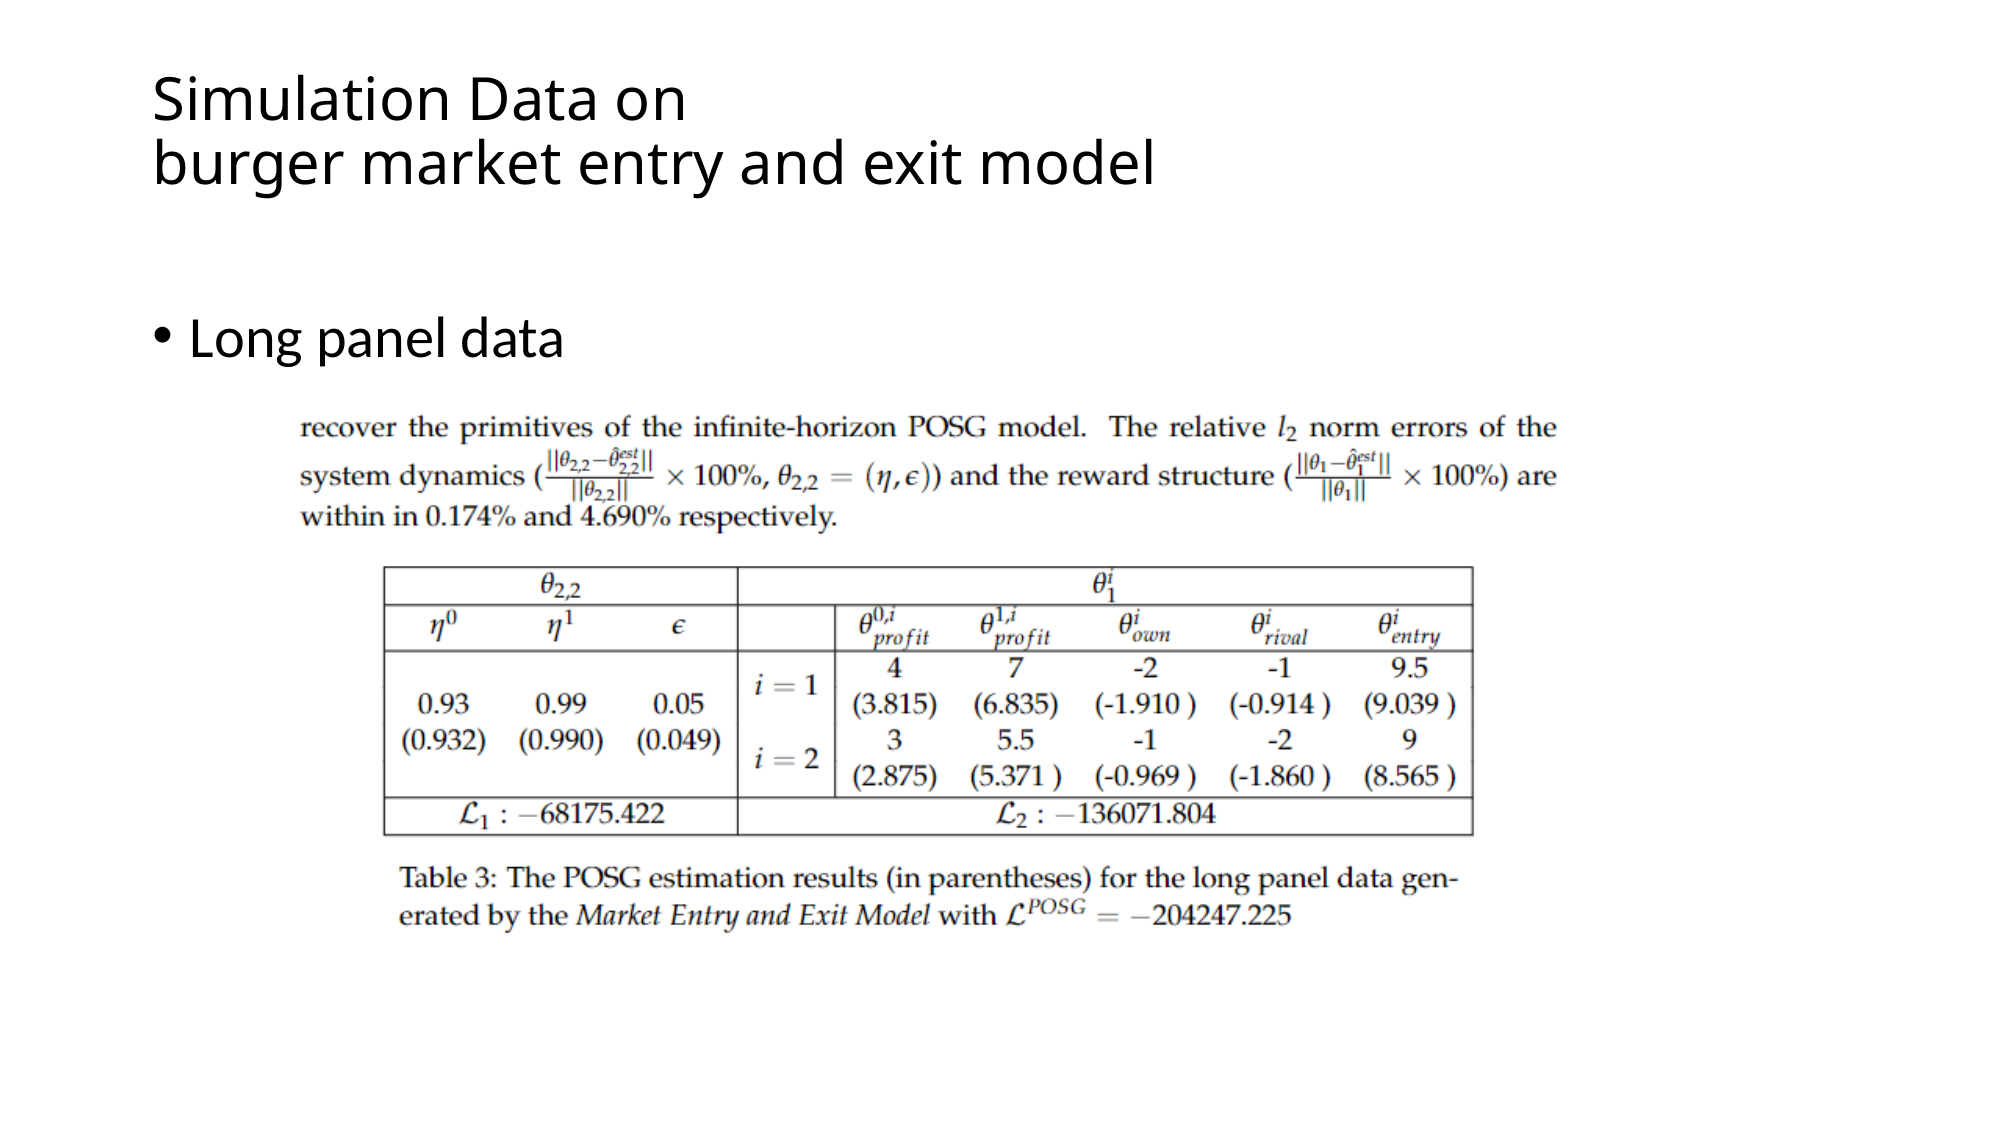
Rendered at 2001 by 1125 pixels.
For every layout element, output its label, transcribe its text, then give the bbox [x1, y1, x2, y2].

title Simulation Data on burger market entry and exit model [137, 59, 1863, 278]
list Long panel data [137, 299, 1863, 1014]
picture [265, 410, 1618, 972]
